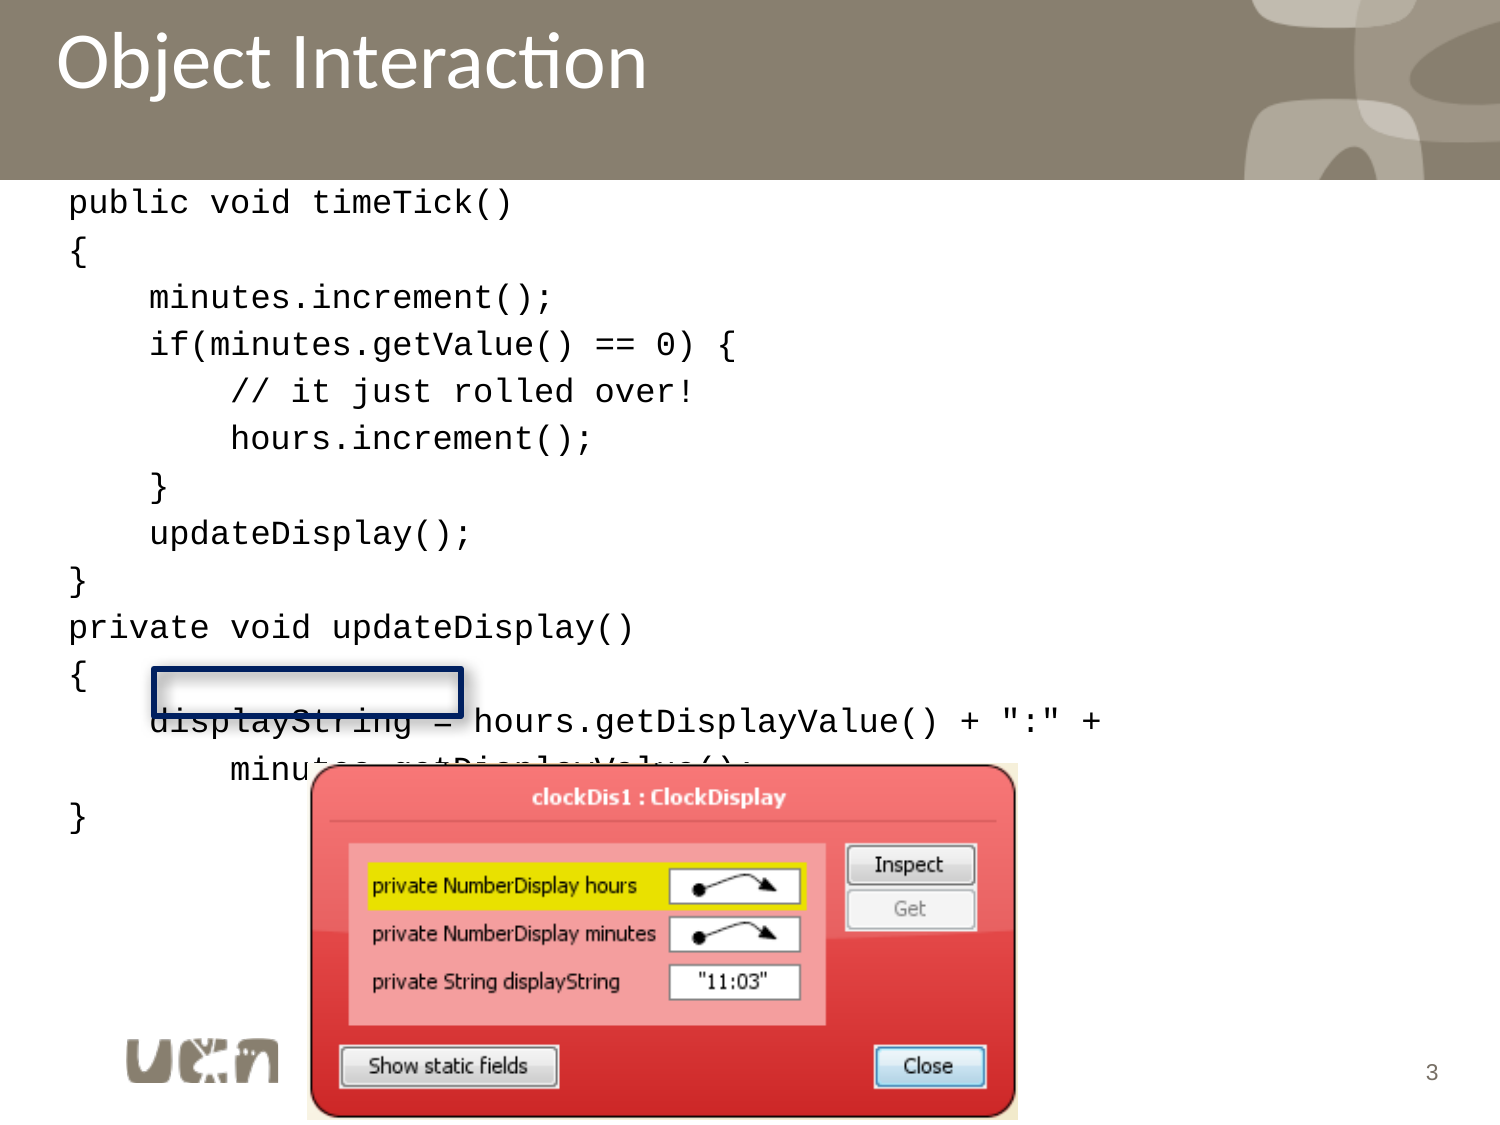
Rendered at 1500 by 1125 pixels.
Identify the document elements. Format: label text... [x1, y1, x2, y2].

picture [307, 763, 1018, 1120]
list public void timeTick() { minutes.increment(); if(minutes.getValue() == 0) { // it just rolled over! hours.increment(); } updateDisplay(); } private void updateDisplay() { displayString = hours.getDisplayValue() + ":" + minutes.getDisplayValue(); } [53, 172, 1329, 848]
slide_number 3 [1353, 1041, 1454, 1102]
title Object Interaction [41, 0, 1317, 113]
text_box [153, 668, 462, 717]
